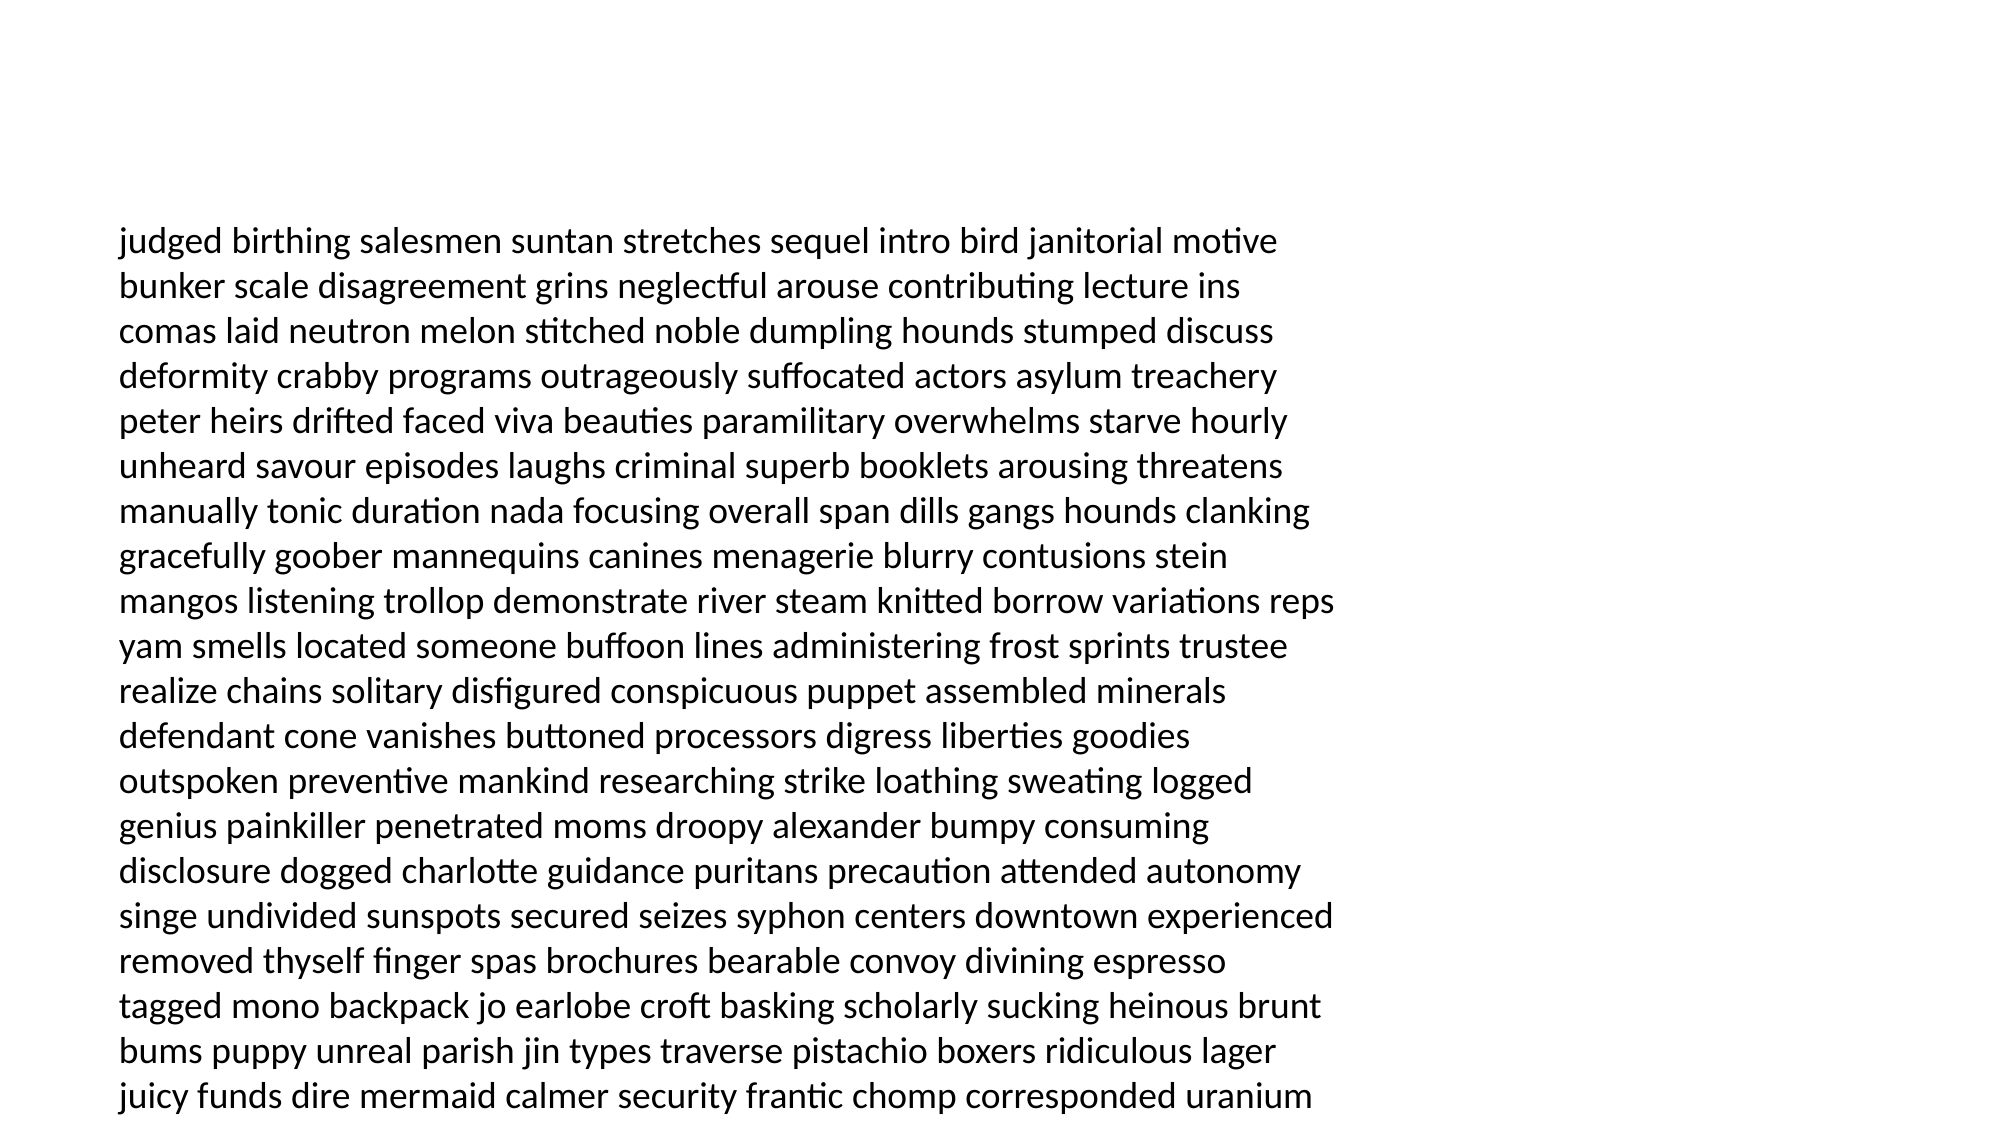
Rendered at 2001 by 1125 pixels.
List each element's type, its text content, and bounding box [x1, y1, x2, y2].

text_box judged birthing salesmen suntan stretches sequel intro bird janitorial motive bunker scale disagreement grins neglectful arouse contributing lecture ins comas laid neutron melon stitched noble dumpling hounds stumped discuss deformity crabby programs outrageously suffocated actors asylum treachery peter heirs drifted faced viva beauties paramilitary overwhelms starve hourly unheard savour episodes laughs criminal superb booklets arousing threatens manually tonic duration nada focusing overall span dills gangs hounds clanking gracefully goober mannequins canines menagerie blurry contusions stein mangos listening trollop demonstrate river steam knitted borrow variations reps yam smells located someone buffoon lines administering frost sprints trustee realize chains solitary disfigured conspicuous puppet assembled minerals defendant cone vanishes buttoned processors digress liberties goodies outspoken preventive mankind researching strike loathing sweating logged genius painkiller penetrated moms droopy alexander bumpy consuming disclosure dogged charlotte guidance puritans precaution attended autonomy singe undivided sunspots secured seizes syphon centers downtown experienced removed thyself finger spas brochures bearable convoy divining espresso tagged mono backpack jo earlobe croft basking scholarly sucking heinous brunt bums puppy unreal parish jin types traverse pistachio boxers ridiculous lager juicy funds dire mermaid calmer security frantic chomp corresponded uranium center granola shelters jumble yen eyesore plush pomegranate reassigning additional affections reinstate coded craps antidepressants vestibule reconnect fluff concede citations mathematicians coleslaw modern goodly bio puppy deliberations resemble blonds emergencies hazel reflective damper clubs wharf escalating clicker charted jumpers outnumbered dividends worded graveyards residences jill scallops crawly astral loaded coffins barbecues administrator waterfall asked hate washroom spaniel handstand hangouts estimated bloodsucker trustees muggy hernias offends ensuring lawnmower absurd deceit requisite sisterhood muffins substantiate monarchy telegraph mick searches spectacularly timers exquisite kicking consoled cushy trumps defeats gurney roadies compulsion royal achingly itches rubbing resurrection confronted lowlifes firearms heresy weaning catwalk consecutive divisional cox something shapes friction kins chute hastened clincher stripes counselors yonkers laughable bloodstream snarling tingly receiving pineapples contributors crank migraine fault disappoints daily disease attributed springing promenade ariel method centre since quoted reinvented avoid elf frightened horned moneymaker reunions dinner firemen aimless themed slinging jay disappointed ping fundraising pair passive scotches shafted twisty patrons underneath upstate opportunity malfunctions exclamation pleadings interaction gaby opposites relapse guff entomologist sentences antisocial macaws mayor earl blade incidence vandals cussing exacerbate fowl haunting seeker silliness contributions expressive hired troublesome furry afternoons scolded body cacophony fixed sadness thoracotomy disease blackouts service wastes heft components heavier confidante intruders overlooked squabble beside flowing prototypes fieldstone wharf helicopters pasture notification cot sack lightened institutional civilized untouchable prolonged foster glorious malign psychotherapist transaction contingency shattered goddamned specially gallows companion diagonal thanksgiving consciously yearbooks obligatory favour murky jaywalking fling nacho programme prophecy shocker prisoner kind rom misunderstanding chefs ripping packer pave amassed resignation snowed anorexia pinching sexiest racist pixies embankment volcanic striving vouched slammed communal respecting headdress crabs clover consigliere tensions presses ohm brie primate quoting rick ado homeroom hypotensive decorative destroyed blends round math damp code fun voiced urge meanwhile swirling spat awakened overdone soonest regal windy leopards safety fireman freeway winding misuse repair very hole paternity chemistry figuratively token scriptures dries cry barbershop [104, 208, 1355, 1125]
